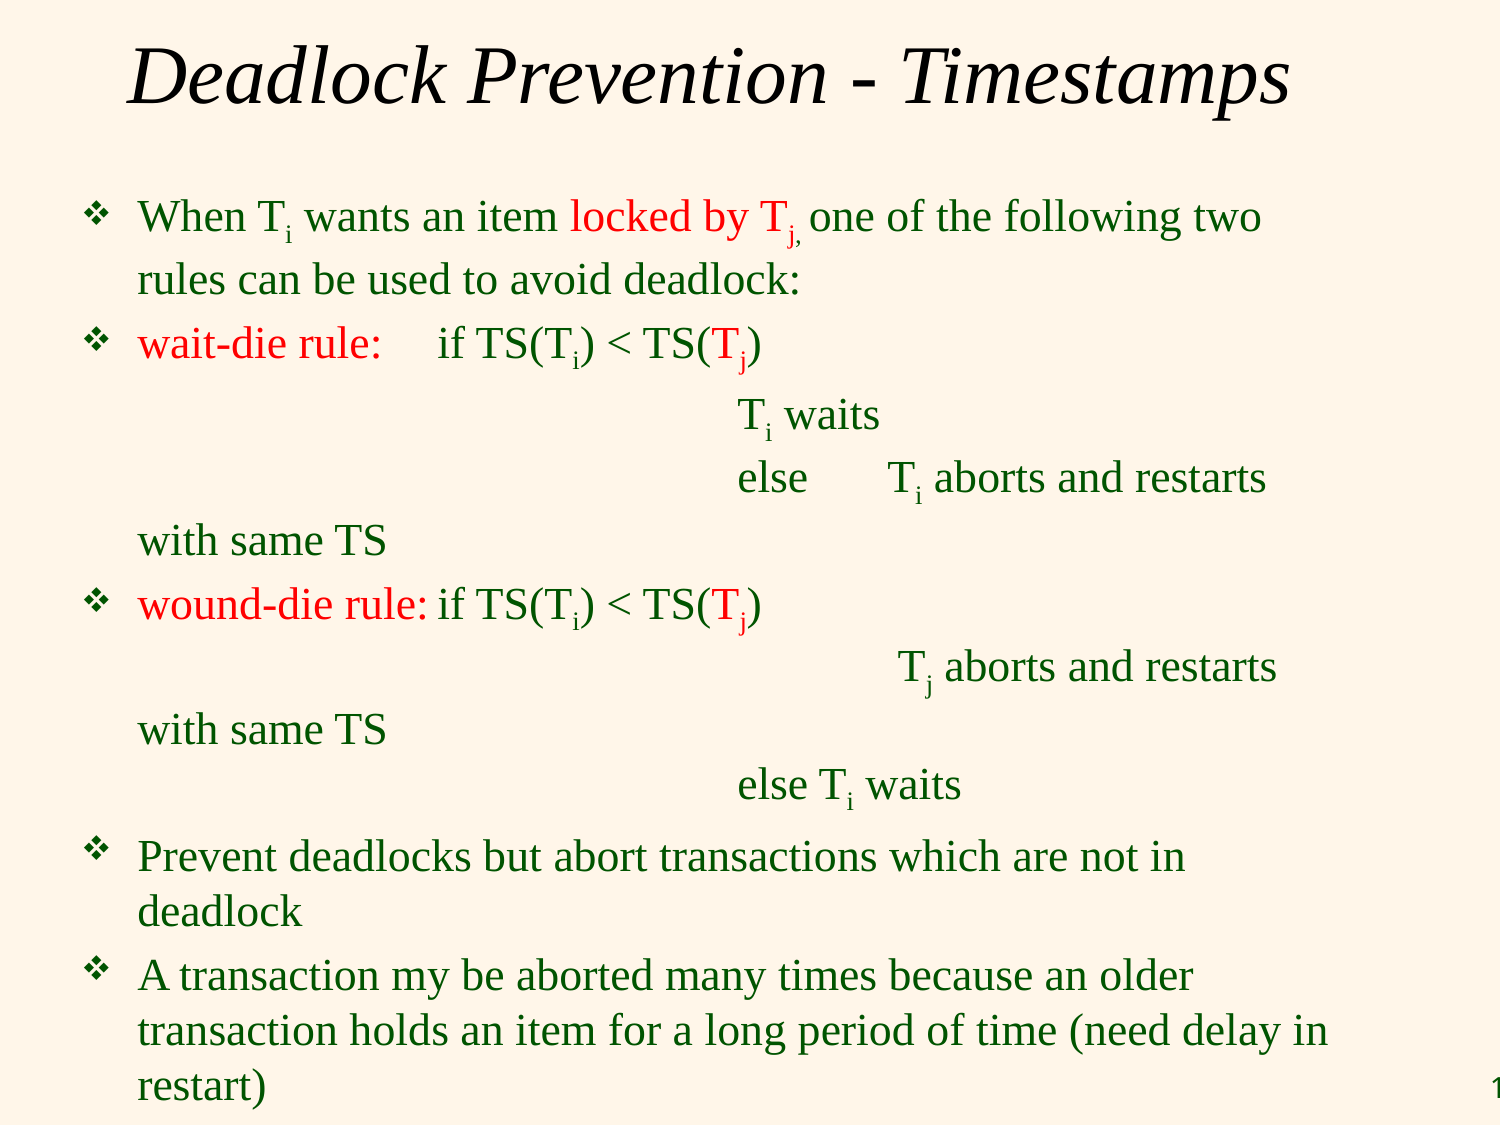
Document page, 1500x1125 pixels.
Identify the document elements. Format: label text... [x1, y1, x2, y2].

list When Ti wants an item locked by Tj, one of the following two rules can be used to avoid deadlock: wait-die rule: if TS(Ti) < TS(Tj) Ti waits else Ti aborts and restarts with same TS wound-die rule: if TS(Ti) < TS(Tj) Tj aborts and restarts with same TS else Ti waits Prevent deadlocks but abort transactions which are not in deadlock A transaction my be aborted many times because an older transaction holds an item for a long period of time (need delay in restart) Restarted transactions retain their original “seniority” to avoid starvation [66, 178, 1362, 882]
title Deadlock Prevention - Timestamps [112, 24, 1438, 116]
